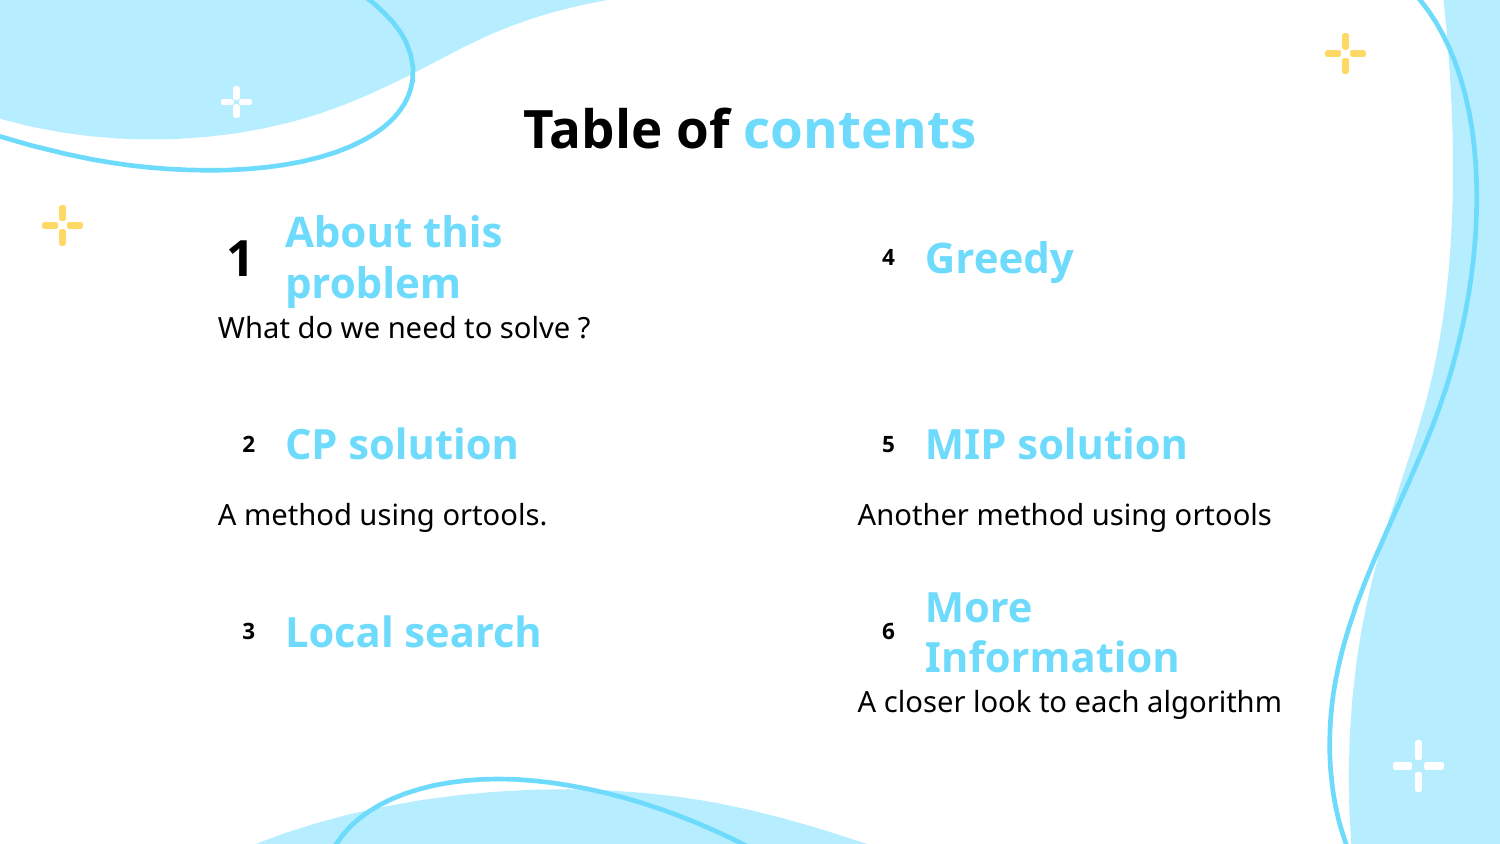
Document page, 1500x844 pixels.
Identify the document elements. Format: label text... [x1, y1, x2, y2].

title 1 [202, 227, 270, 284]
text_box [1327, 35, 1364, 72]
subtitle More Information [909, 602, 1301, 658]
title 6 [842, 602, 909, 658]
subtitle A method using ortools. [202, 471, 661, 556]
title 5 [842, 414, 909, 471]
subtitle Another method using ortools [842, 471, 1301, 556]
title 2 [202, 414, 270, 471]
title 4 [842, 227, 909, 285]
subtitle About this problem [270, 227, 661, 284]
title 3 [202, 602, 270, 659]
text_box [1394, 742, 1442, 790]
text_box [44, 207, 81, 244]
subtitle What do we need to solve ? [202, 284, 661, 369]
subtitle A closer look to each algorithm [842, 658, 1301, 743]
title Table of contents [118, 88, 1382, 168]
subtitle CP solution [270, 414, 661, 471]
subtitle MIP solution [909, 414, 1301, 471]
subtitle Local search [270, 602, 661, 659]
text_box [222, 88, 251, 116]
subtitle Greedy [909, 227, 1301, 285]
